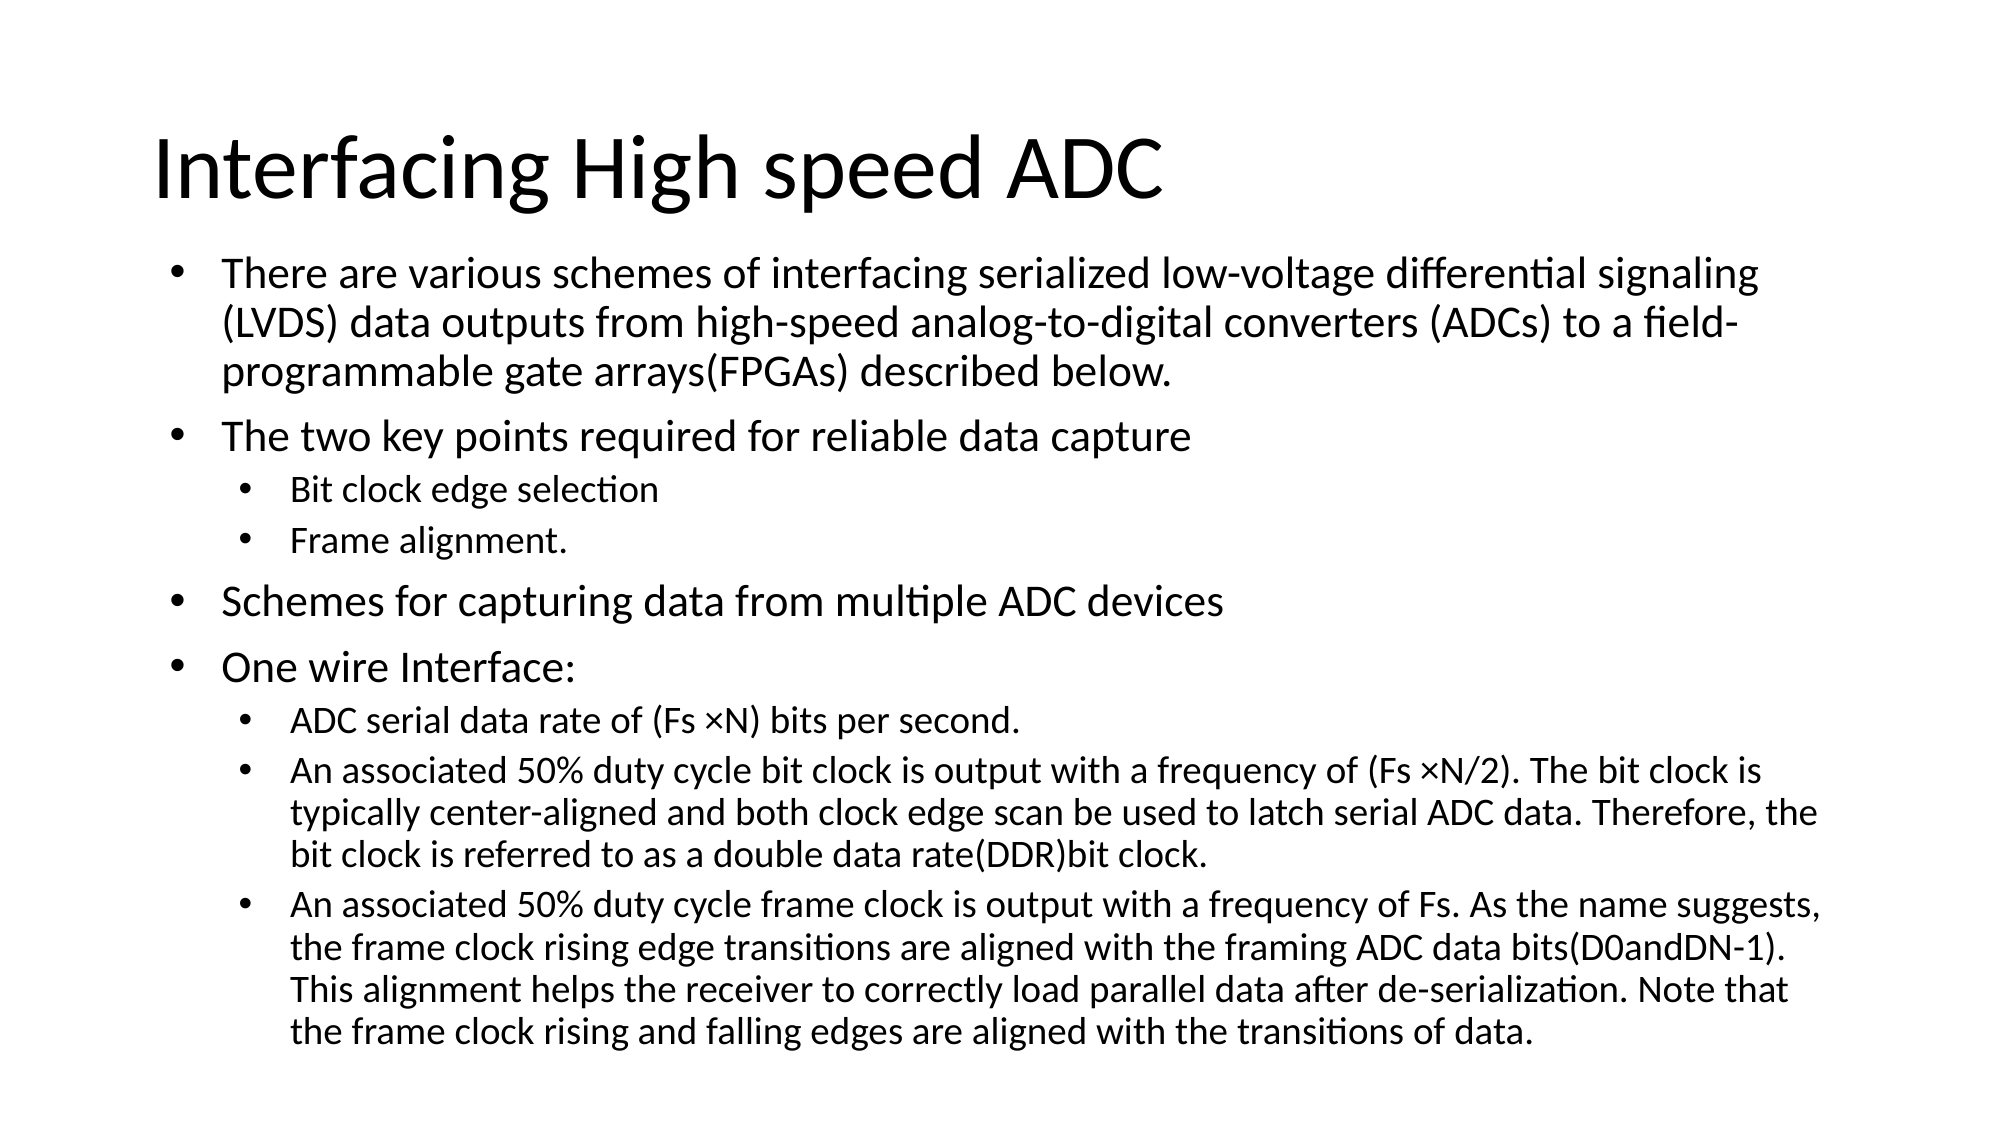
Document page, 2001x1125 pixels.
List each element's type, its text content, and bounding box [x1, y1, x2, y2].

list There are various schemes of interfacing serialized low-voltage differential signaling (LVDS) data outputs from high-speed analog-to-digital converters (ADCs) to a field-programmable gate arrays(FPGAs) described below. The two key points required for reliable data capture Bit clock edge selection Frame alignment. Schemes for capturing data from multiple ADC devices One wire Interface: ADC serial data rate of (Fs ×N) bits per second. An associated 50% duty cycle bit clock is output with a frequency of (Fs ×N/2). The bit clock is typically center-aligned and both clock edge scan be used to latch serial ADC data. Therefore, the bit clock is referred to as a double data rate(DDR)bit clock. An associated 50% duty cycle frame clock is output with a frequency of Fs. As the name suggests, the frame clock rising edge transitions are aligned with the framing ADC data bits(D0andDN-1). This alignment helps the receiver to correctly load parallel data after de-serialization. Note that the frame clock rising and falling edges are aligned with the transitions of data. [137, 241, 1863, 1075]
title Interfacing High speed ADC [137, 59, 1863, 241]
